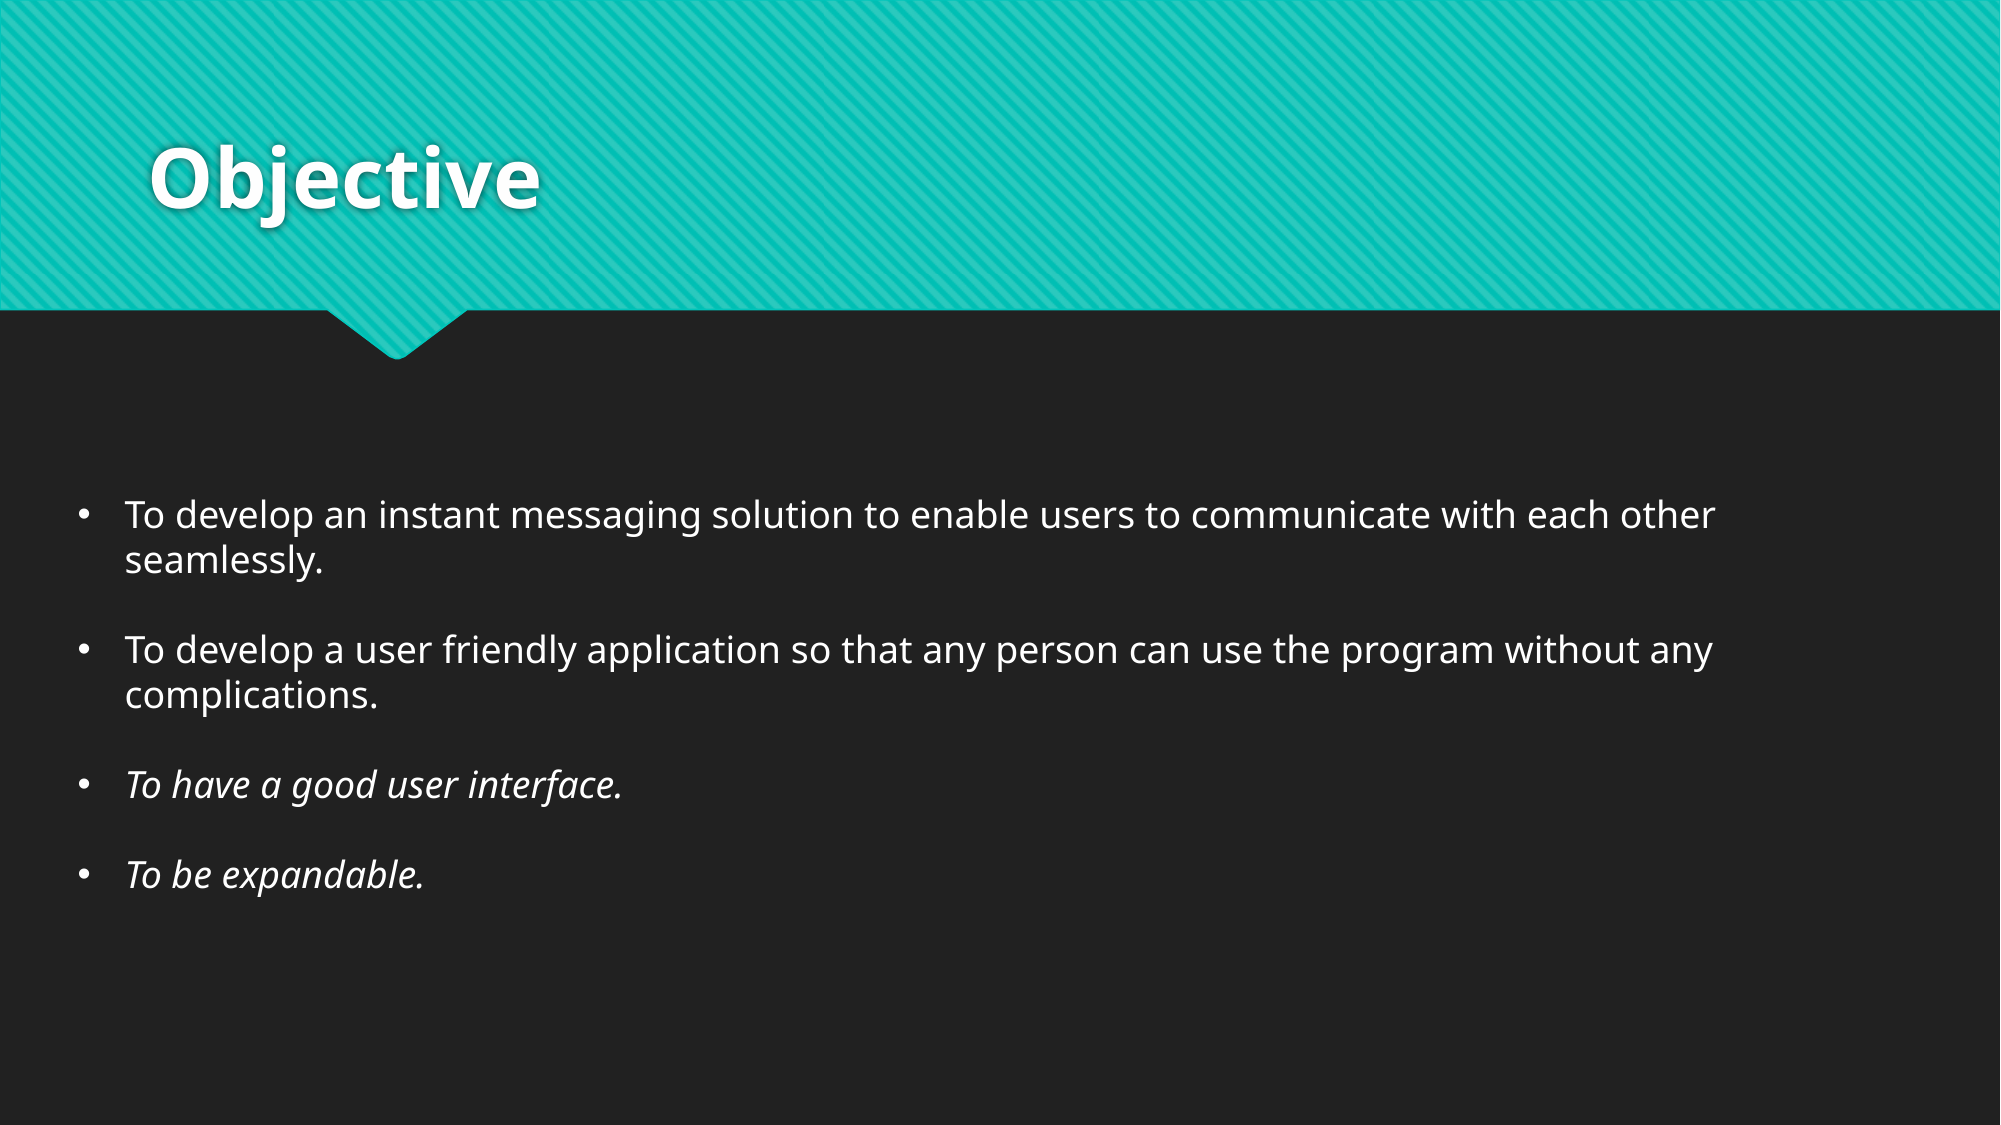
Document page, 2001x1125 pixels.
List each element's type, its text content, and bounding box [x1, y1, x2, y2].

text_box To develop an instant messaging solution to enable users to communicate with each other seamlessly. To develop a user friendly application so that any person can use the program without any complications. To have a good user interface. To be expandable. [62, 483, 1938, 948]
title Objective [132, 73, 1868, 233]
